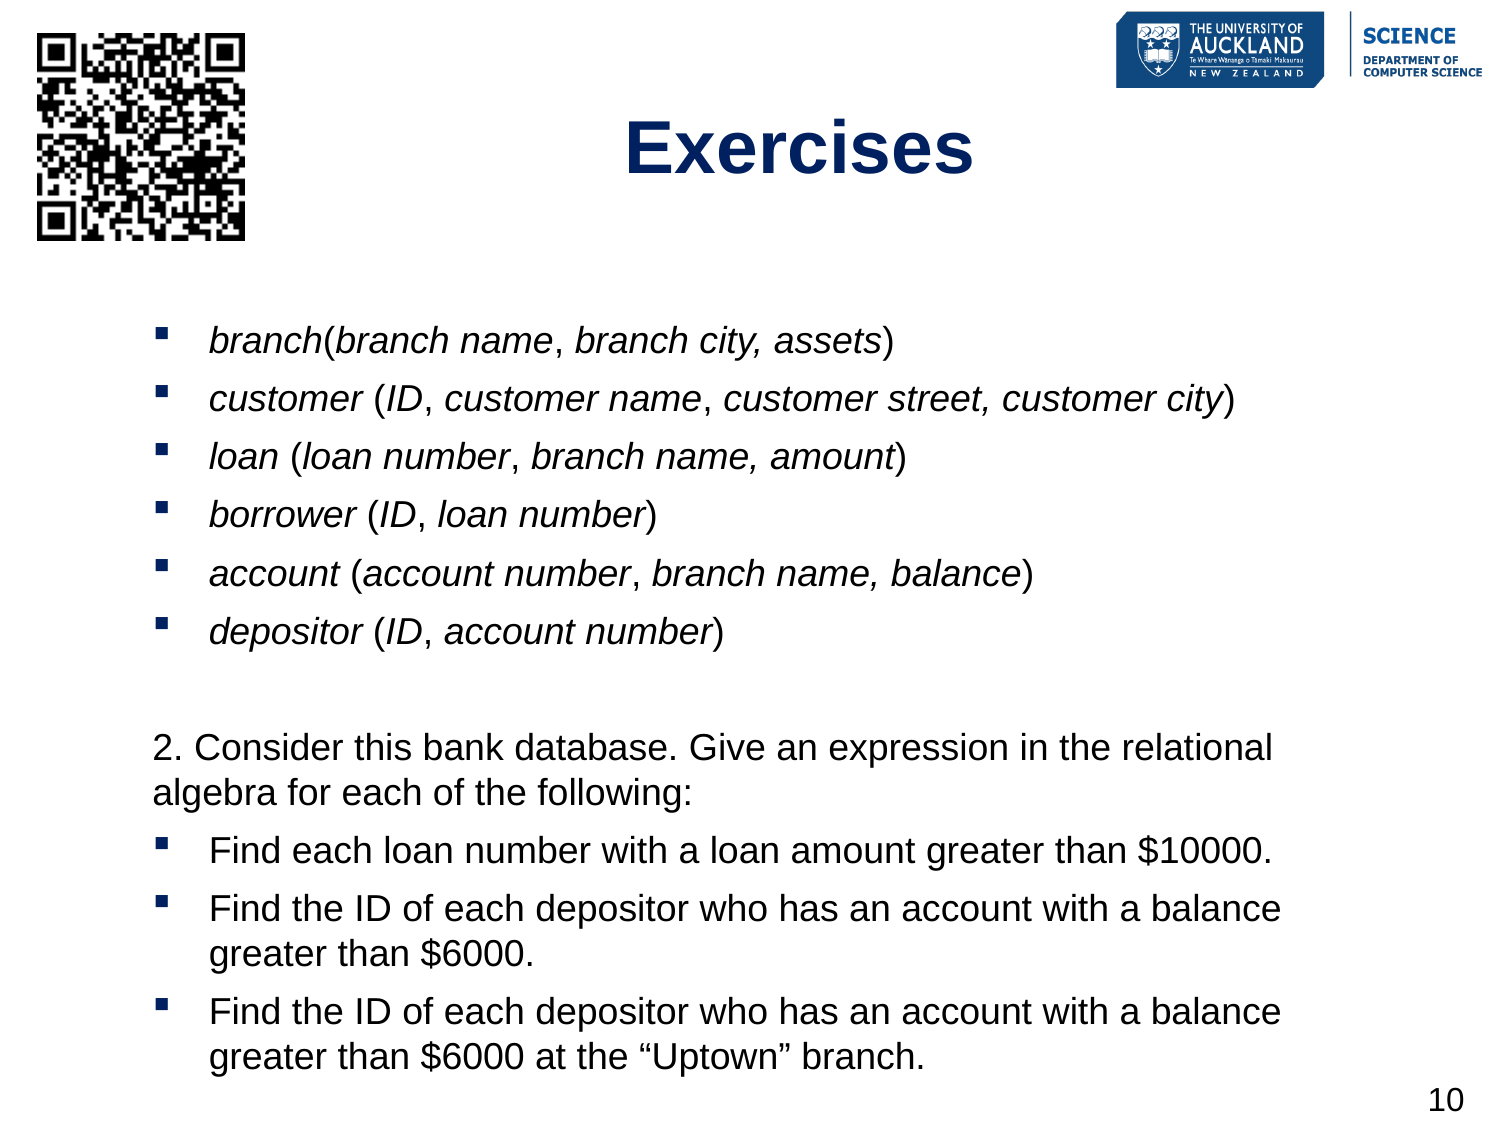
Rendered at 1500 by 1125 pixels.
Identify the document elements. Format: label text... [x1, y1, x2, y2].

picture [37, 33, 245, 241]
list branch(branch name, branch city, assets) customer (ID, customer name, customer street, customer city) loan (loan number, branch name, amount) borrower (ID, loan number) account (account number, branch name, balance) depositor (ID, account number) 2. Consider this bank database. Give an expression in the relational algebra for each of the following: Find each loan number with a loan amount greater than $10000. Find the ID of each depositor who has an account with a balance greater than $6000. Find the ID of each depositor who has an account with a balance greater than $6000 at the “Uptown” branch. [137, 308, 1405, 1114]
slide_number 10 [1412, 1070, 1500, 1125]
picture [1116, 11, 1482, 88]
title Exercises [137, 95, 1464, 197]
